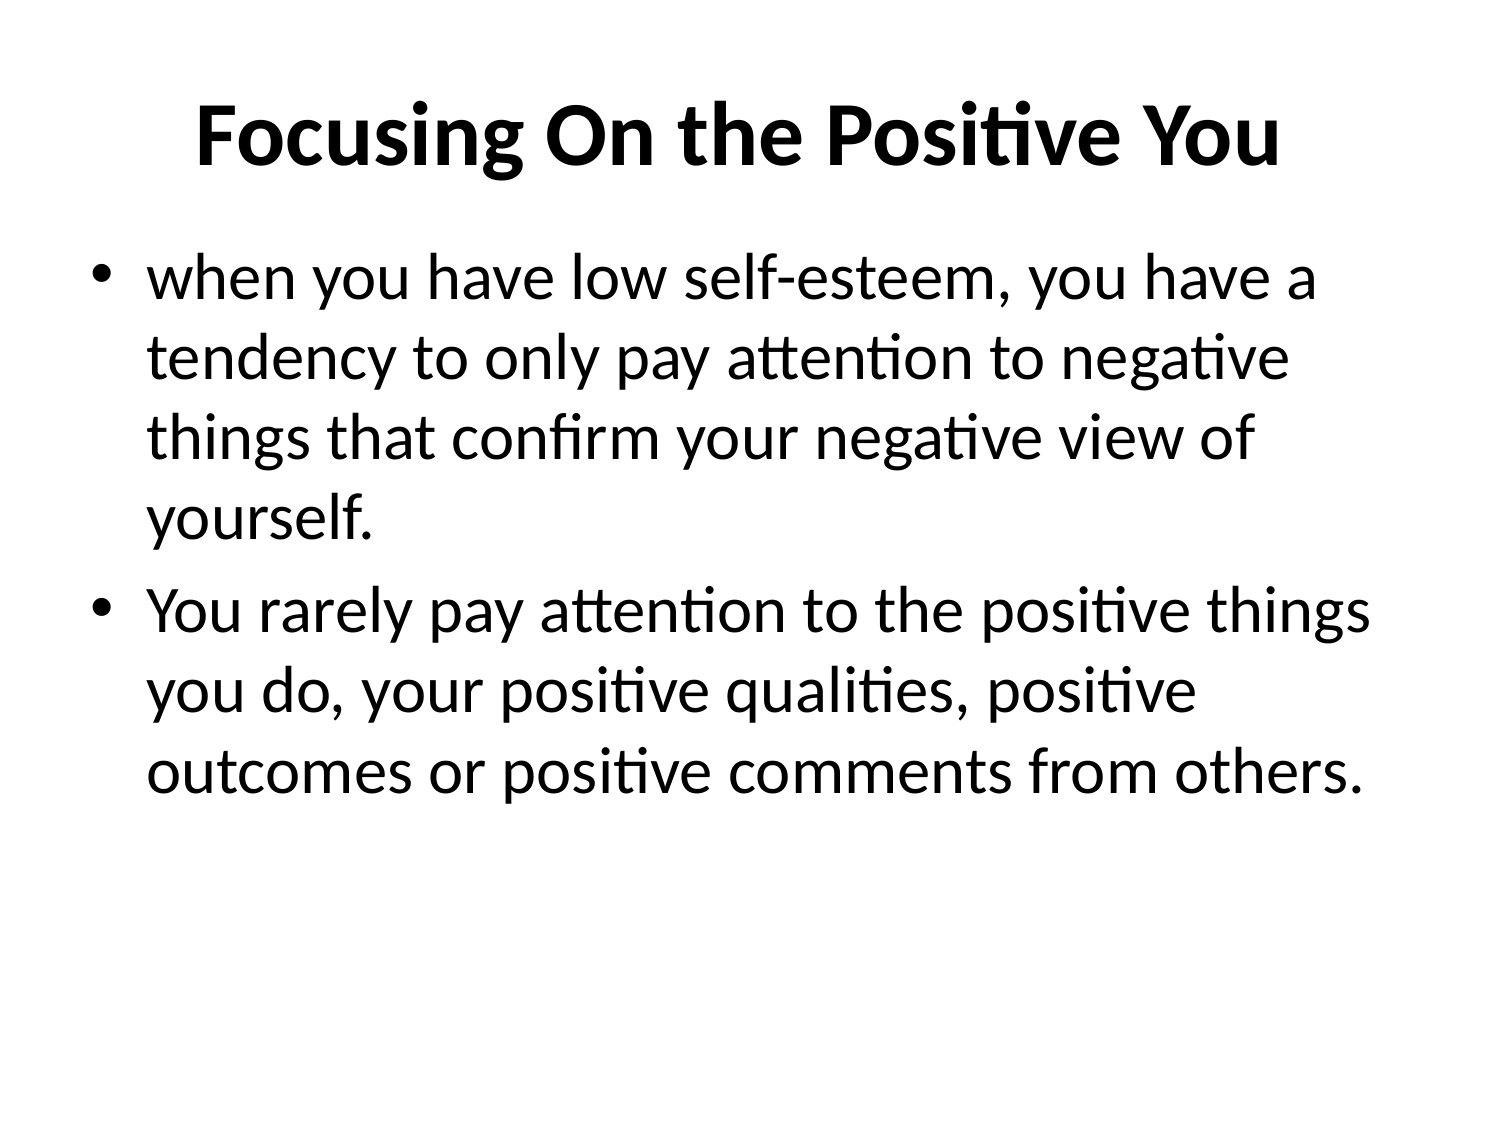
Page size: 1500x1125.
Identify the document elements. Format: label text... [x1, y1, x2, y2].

list when you have low self-esteem, you have a tendency to only pay attention to negative things that confirm your negative view of yourself. You rarely pay attention to the positive things you do, your positive qualities, positive outcomes or positive comments from others. [75, 224, 1425, 1075]
title Focusing On the Positive You [75, 45, 1425, 213]
